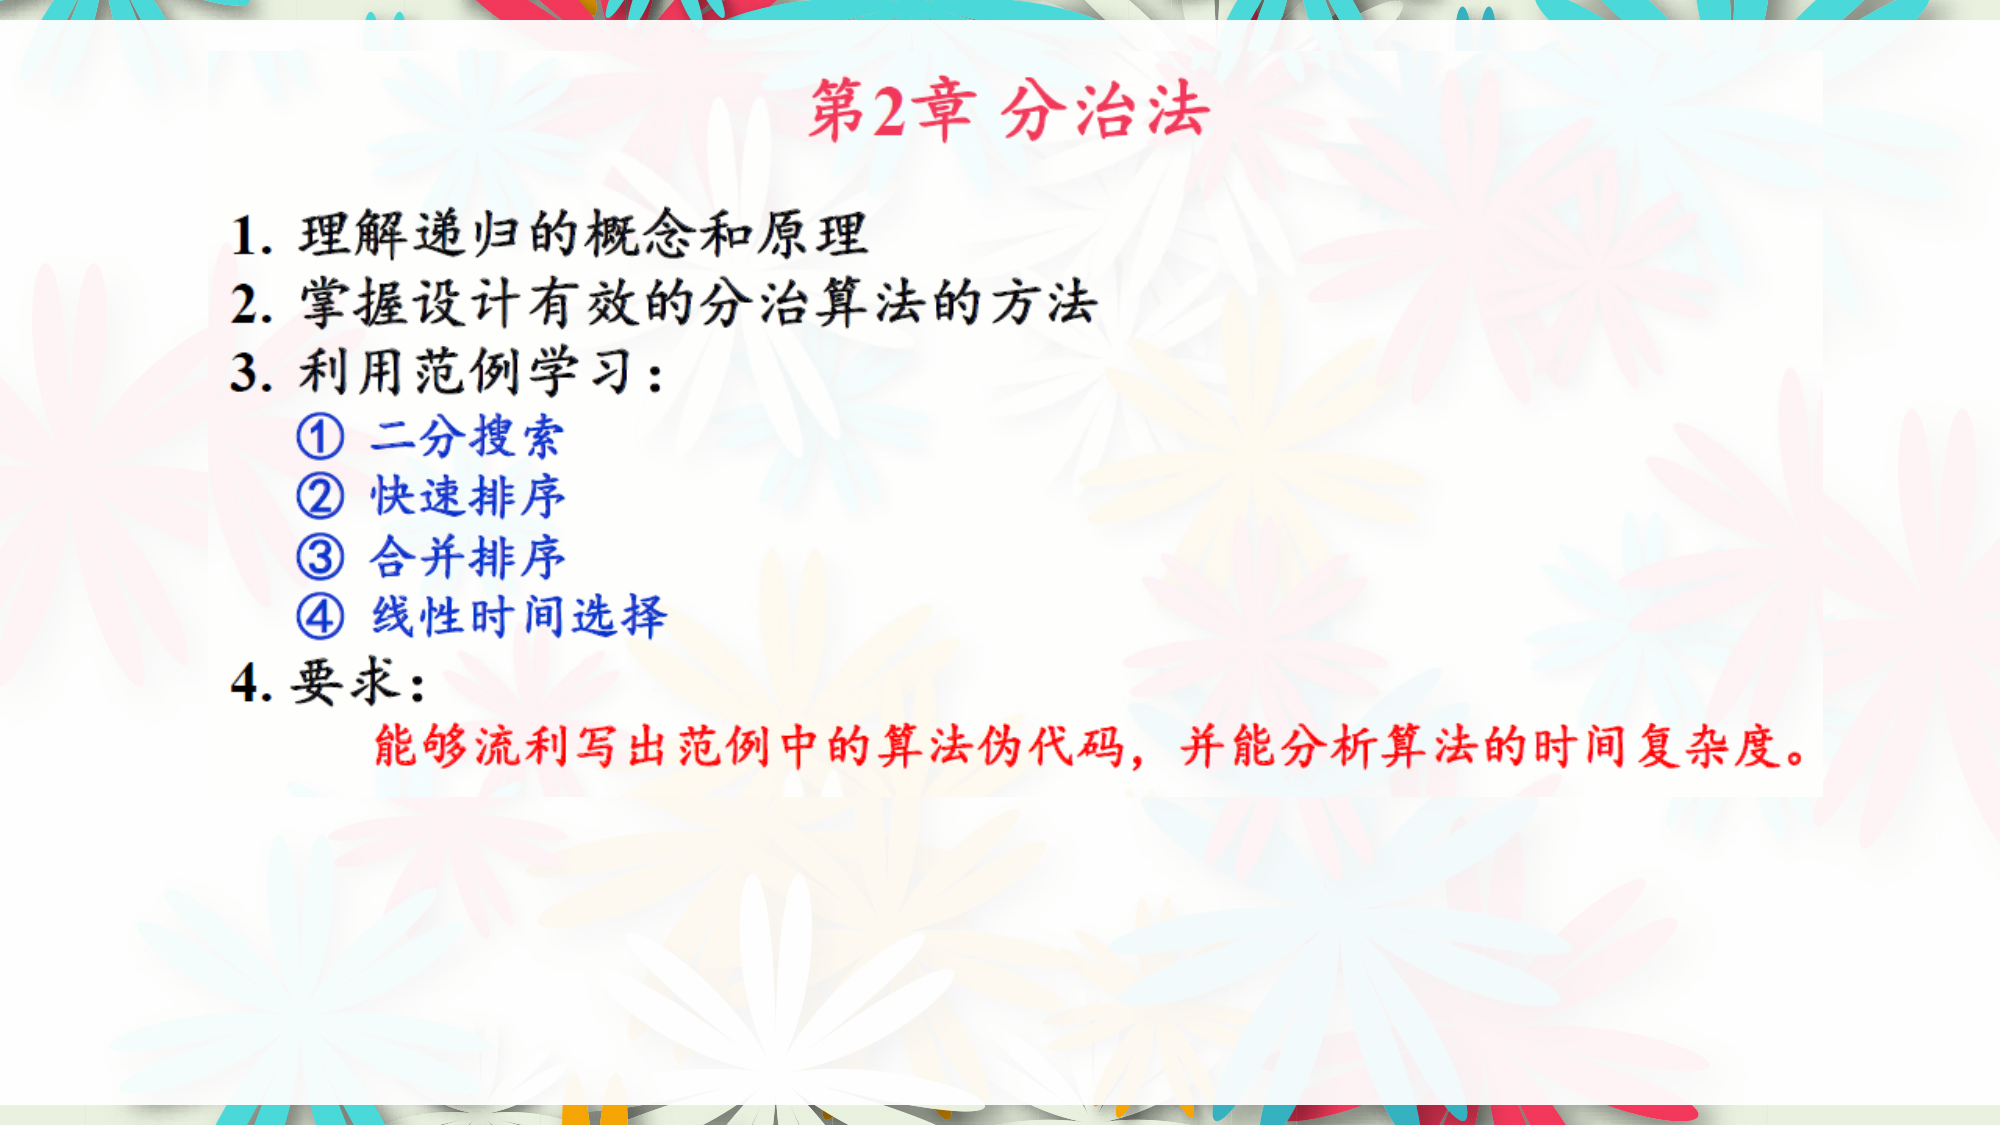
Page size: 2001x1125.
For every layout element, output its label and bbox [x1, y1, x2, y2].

picture [0, 0, 2000, 20]
picture [0, 1105, 2000, 1125]
picture [208, 51, 1823, 797]
